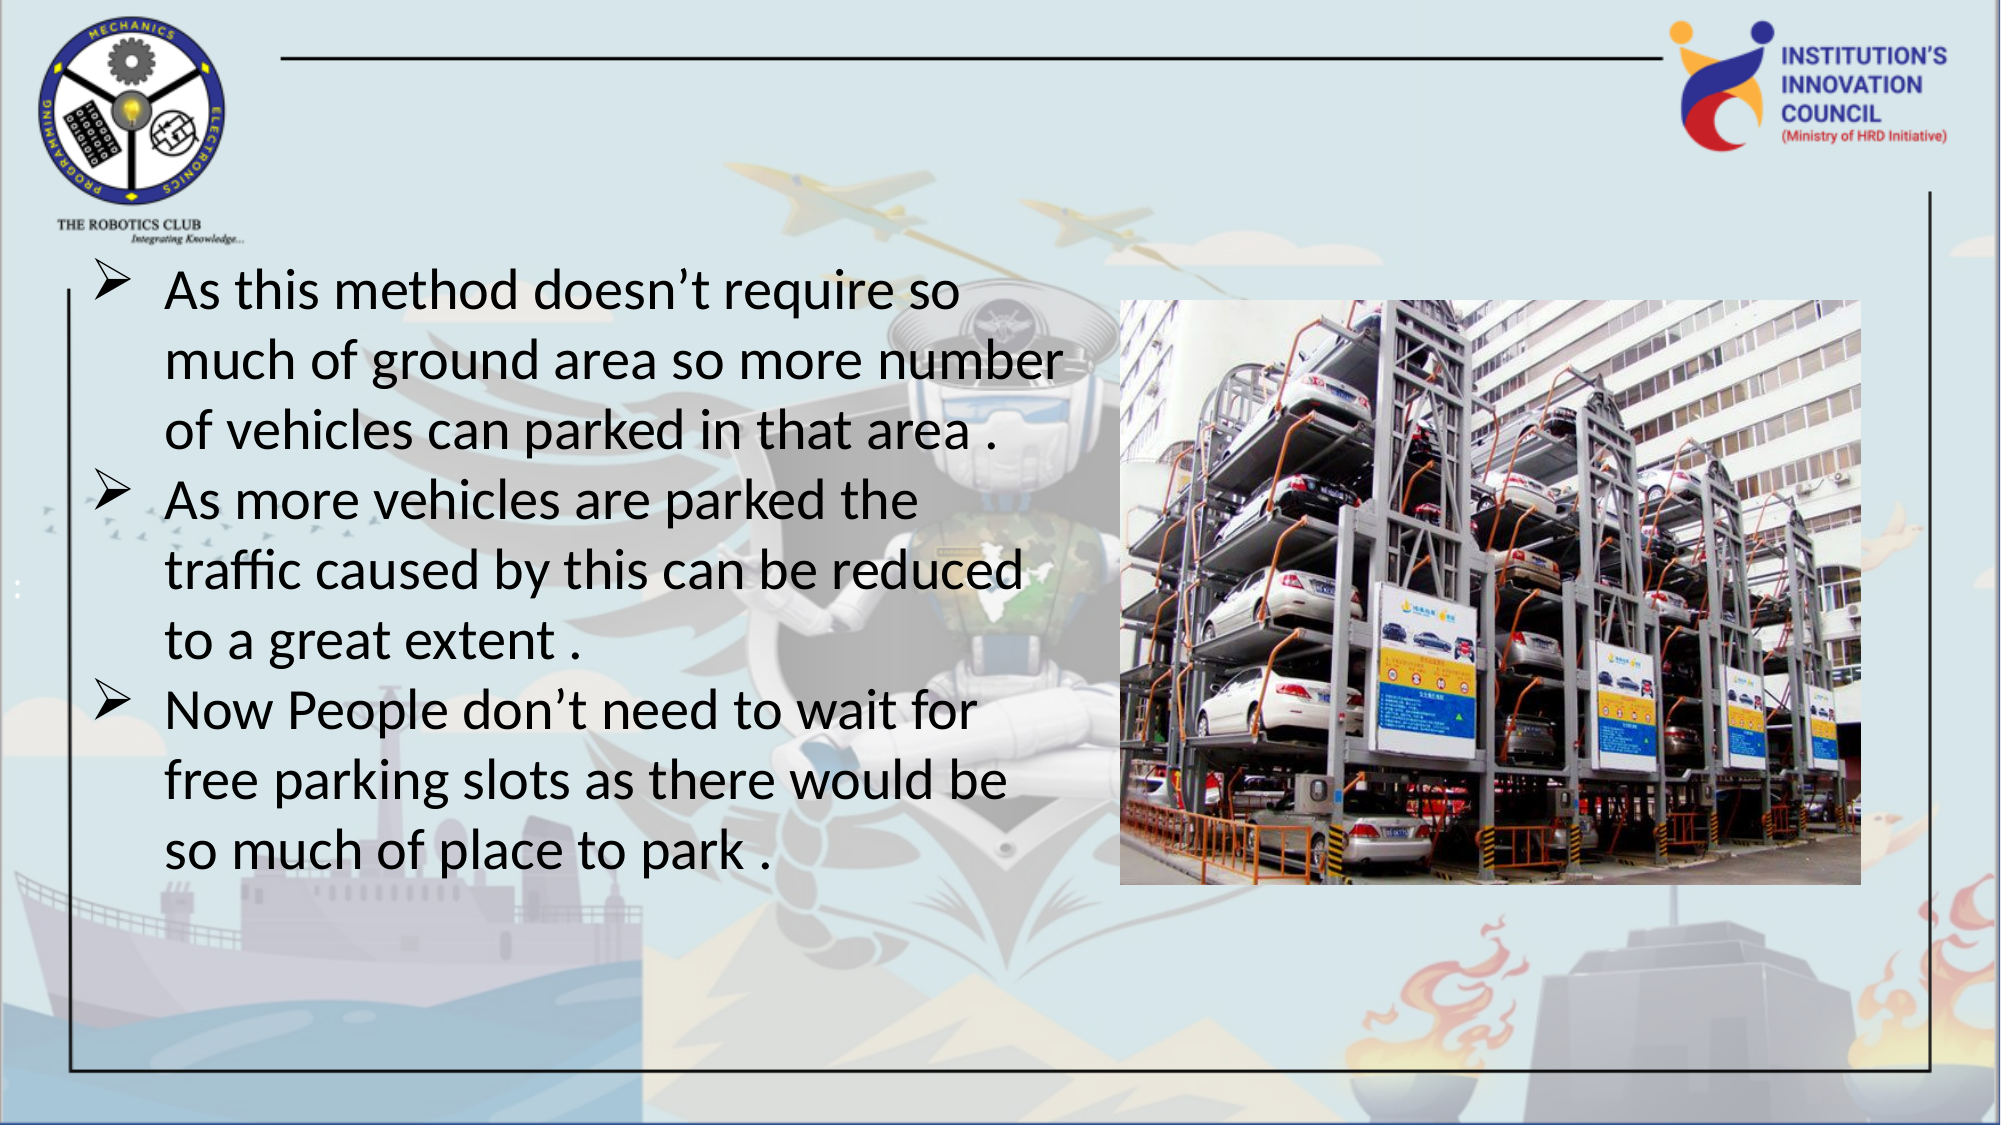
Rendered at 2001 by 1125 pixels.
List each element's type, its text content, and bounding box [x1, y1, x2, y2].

picture [0, 0, 2001, 1125]
text_box As this method doesn’t require so much of ground area so more number of vehicles can parked in that area . As more vehicles are parked the traffic caused by this can be reduced to a great extent . Now People don’t need to wait for free parking slots as there would be so much of place to park . [75, 244, 1083, 889]
